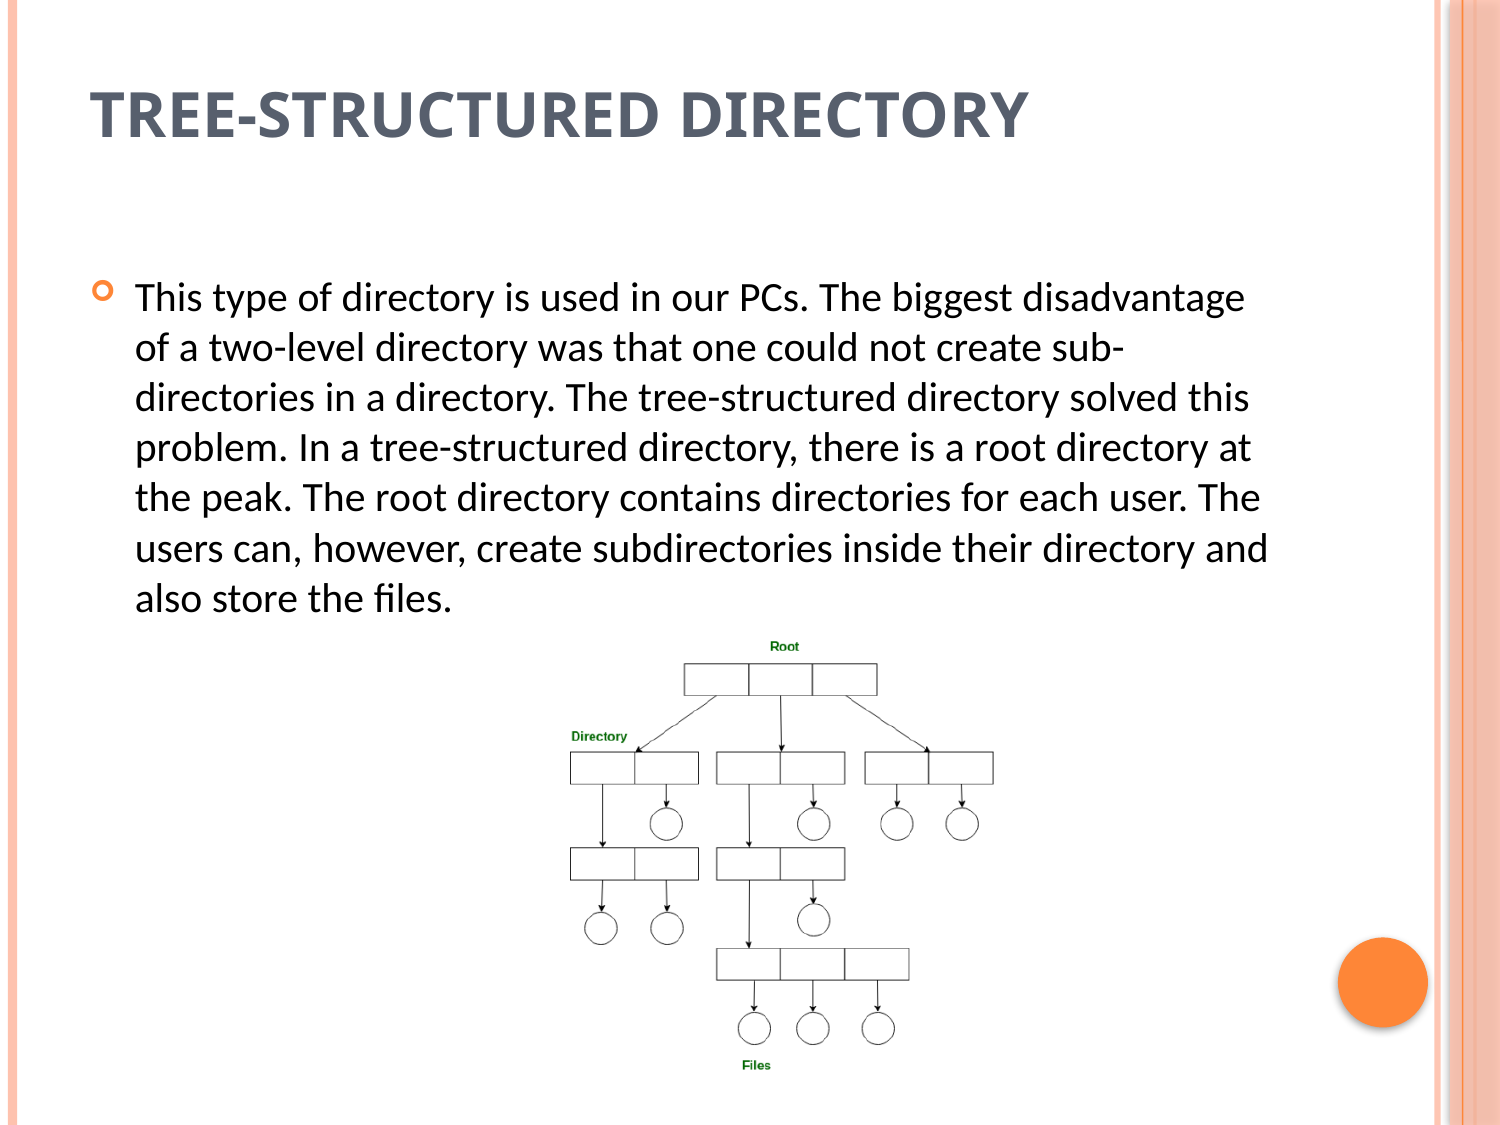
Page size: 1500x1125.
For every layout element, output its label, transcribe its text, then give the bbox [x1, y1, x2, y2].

title Tree-structured directory [75, 45, 1300, 233]
list This type of directory is used in our PCs. The biggest disadvantage of a two-level directory was that one could not create sub-directories in a directory. The tree-structured directory solved this problem. In a tree-structured directory, there is a root directory at the peak. The root directory contains directories for each user. The users can, however, create subdirectories inside their directory and also store the files. [75, 262, 1300, 1062]
picture [549, 636, 1026, 1082]
